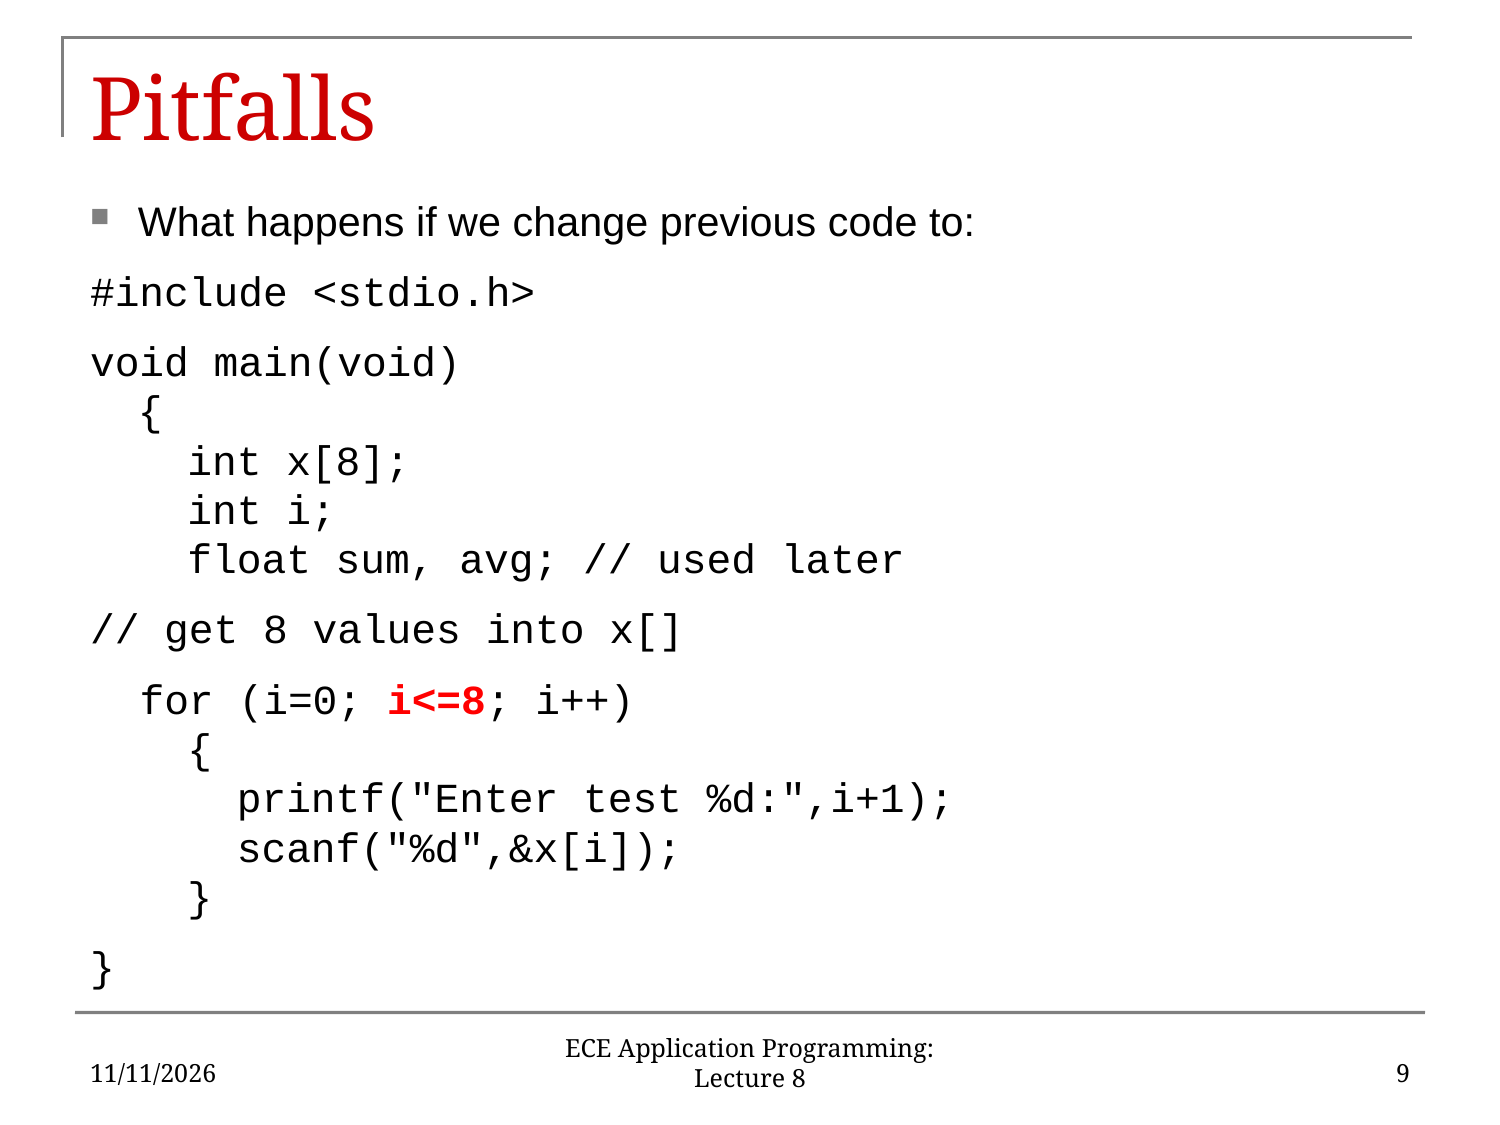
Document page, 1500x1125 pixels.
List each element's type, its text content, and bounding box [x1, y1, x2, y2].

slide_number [74, 1023, 426, 1100]
list What happens if we change previous code to: #include <stdio.h> void main(void) { int x[8]; int i; float sum, avg; // used later // get 8 values into x[] for (i=0; i<=8; i++) { printf("Enter test %d:",i+1); scanf("%d",&x[i]); } } [75, 187, 1425, 1006]
slide_number 9 [1074, 1023, 1426, 1100]
footer ECE Application Programming: Lecture 8 [512, 1024, 988, 1101]
title Pitfalls [75, 45, 1425, 163]
